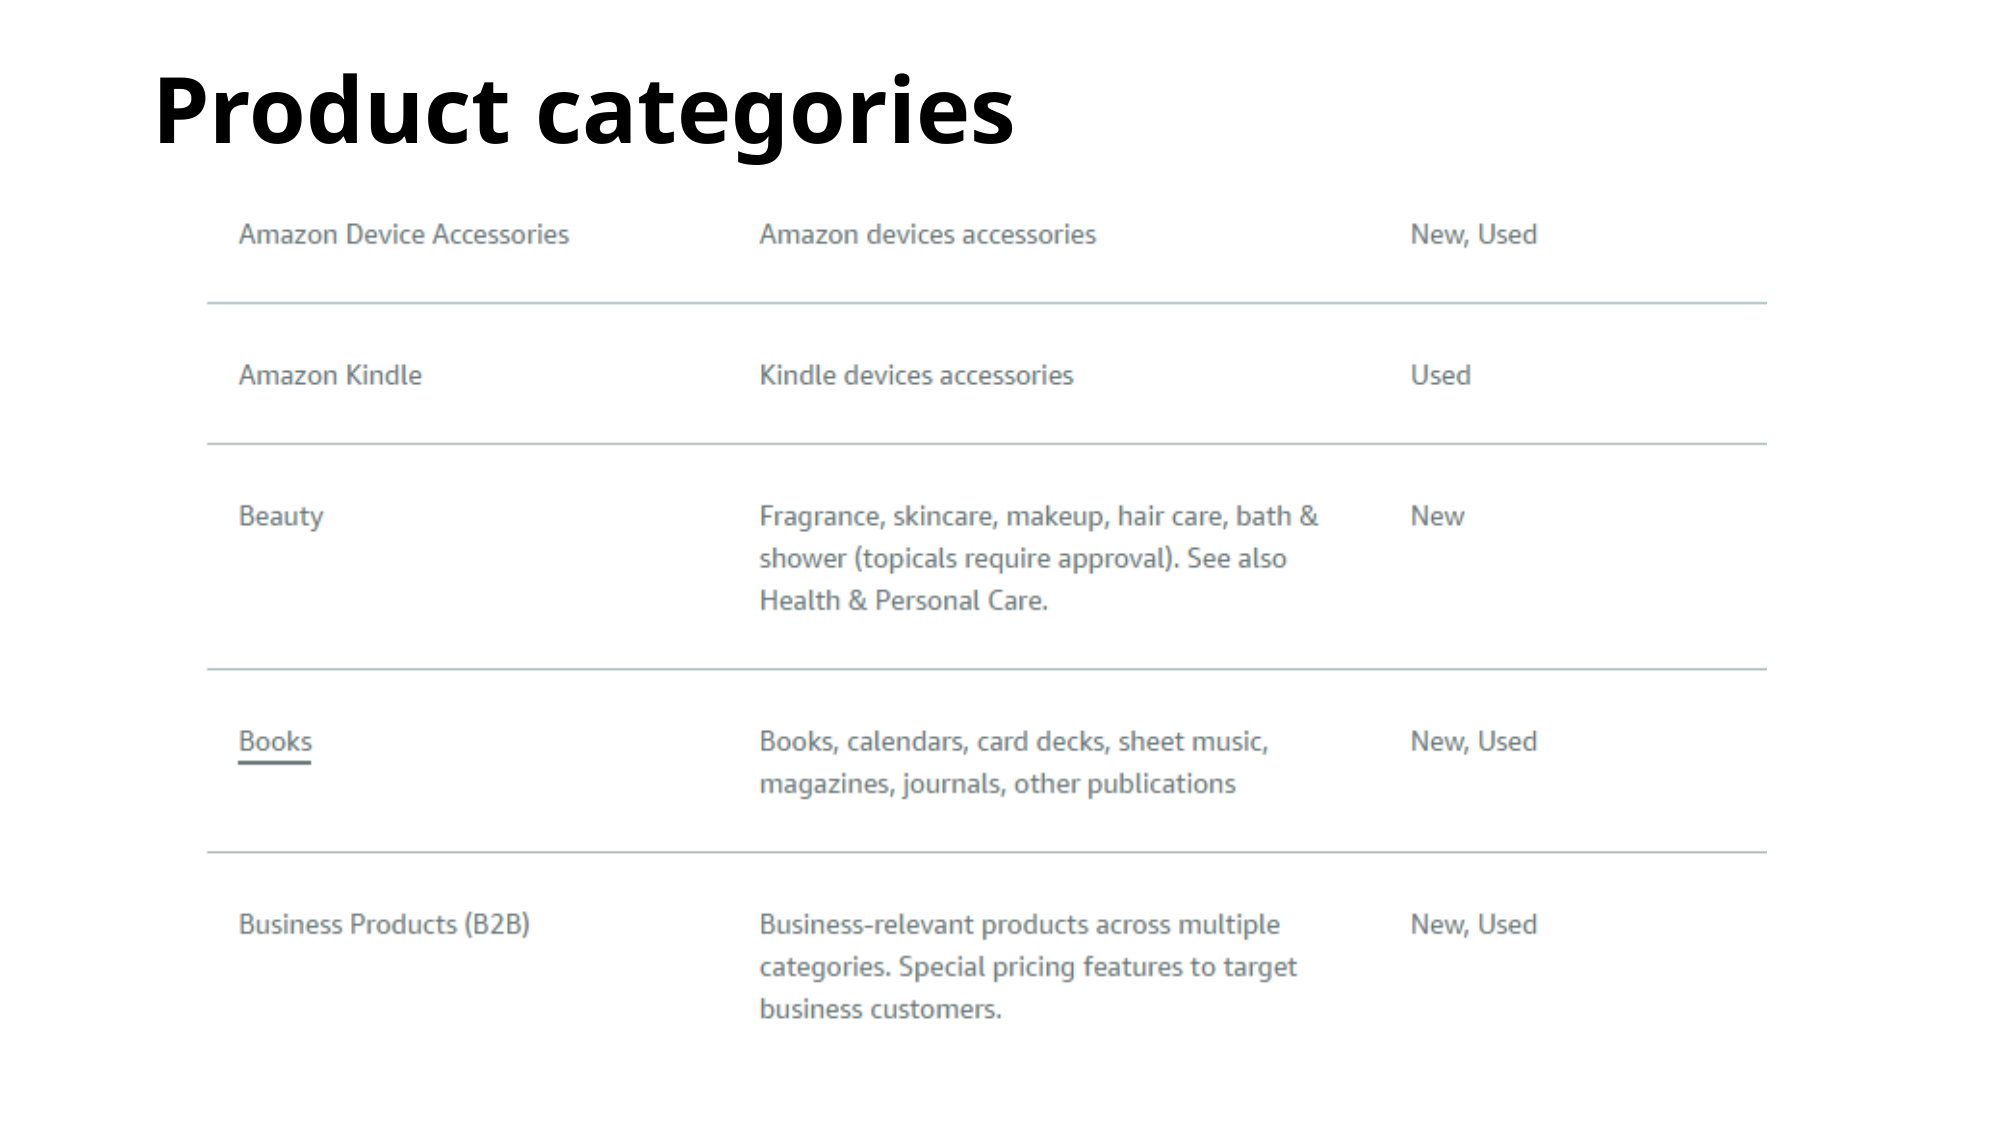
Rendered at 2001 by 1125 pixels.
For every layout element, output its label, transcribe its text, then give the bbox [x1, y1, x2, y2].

title Product categories [137, 59, 1863, 278]
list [198, 206, 1767, 1053]
